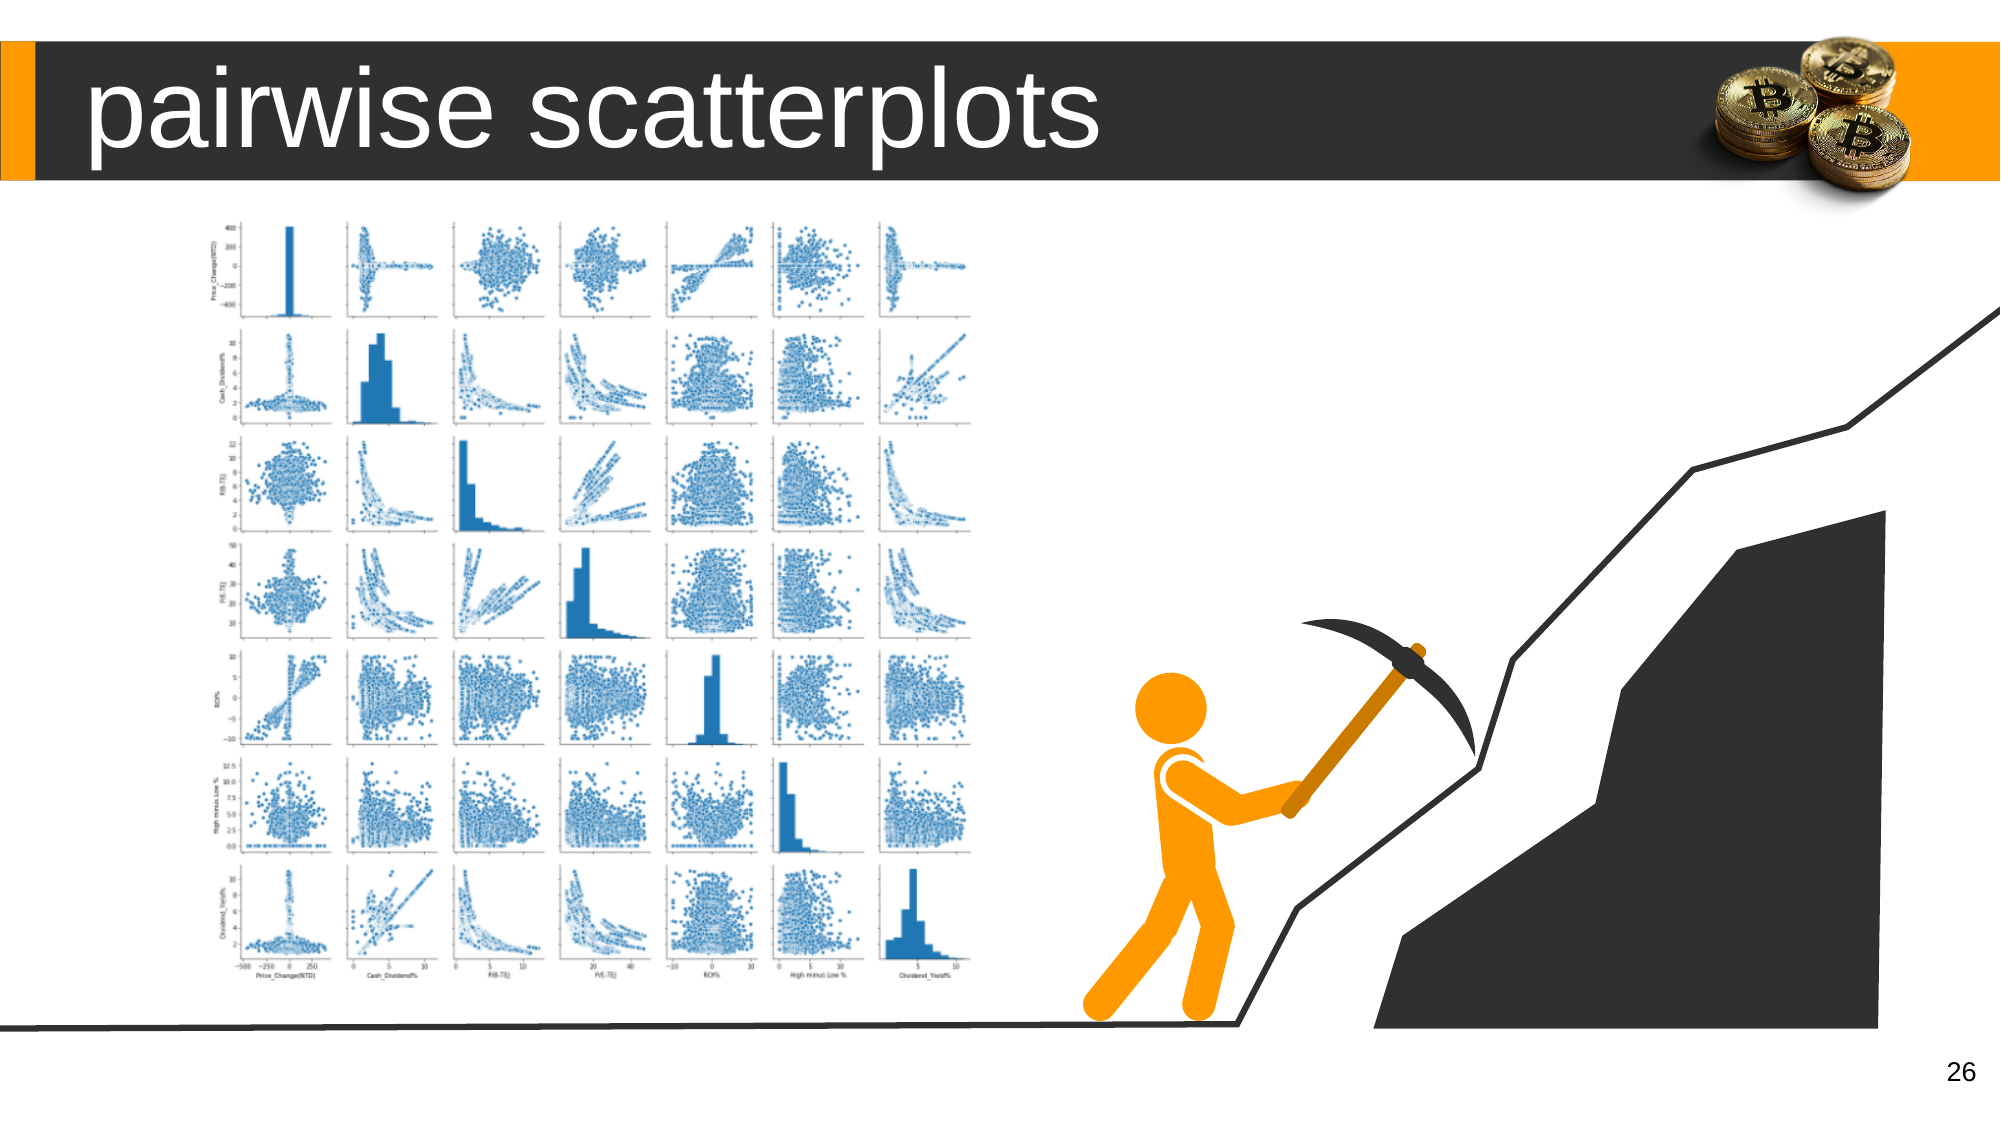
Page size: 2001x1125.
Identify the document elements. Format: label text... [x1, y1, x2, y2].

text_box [1059, 664, 1315, 1048]
picture [1673, 32, 1913, 222]
list pairwise scatterplots [69, 51, 1524, 171]
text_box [1254, 567, 1466, 810]
text_box [1284, 308, 2000, 776]
text_box [0, 578, 1249, 1029]
picture [205, 217, 978, 984]
text_box [1373, 510, 1886, 1029]
text_box [1319, 818, 1415, 892]
slide_number 26 [1871, 1038, 1992, 1125]
